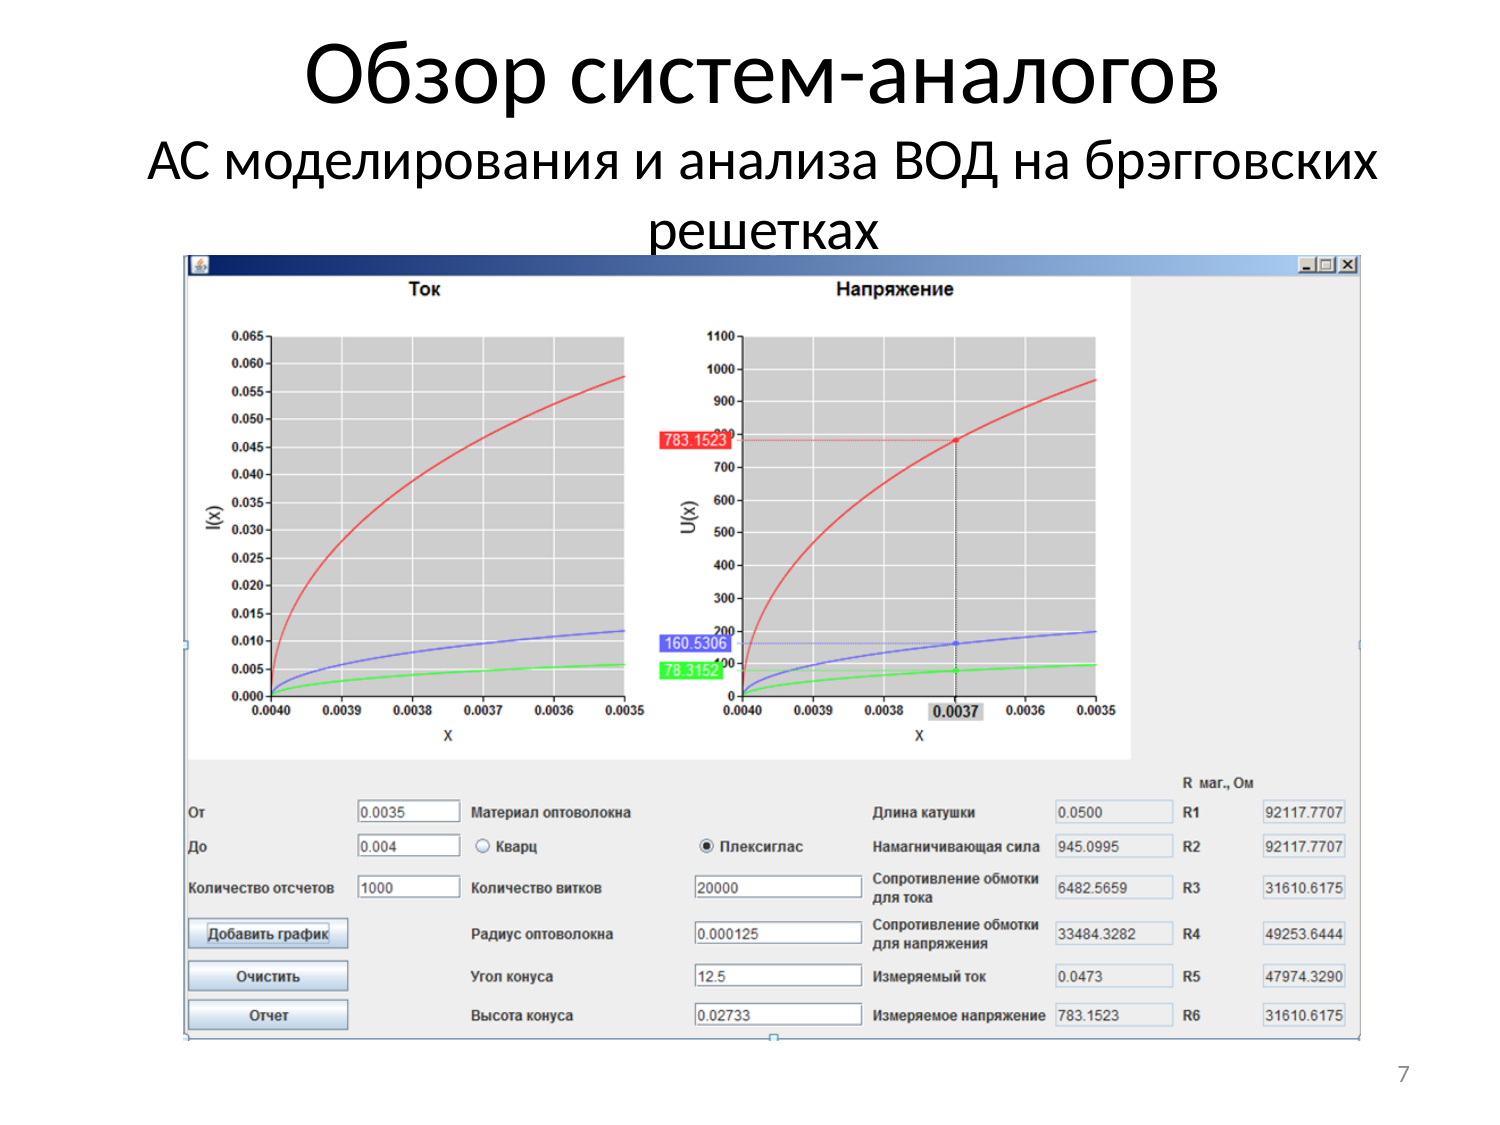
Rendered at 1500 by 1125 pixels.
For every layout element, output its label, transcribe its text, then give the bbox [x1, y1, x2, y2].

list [182, 255, 1362, 1041]
slide_number 7 [1074, 1042, 1425, 1103]
title Обзор систем-аналогов АС моделирования и анализа ВОД на брэгговских решетках [88, 42, 1439, 231]
